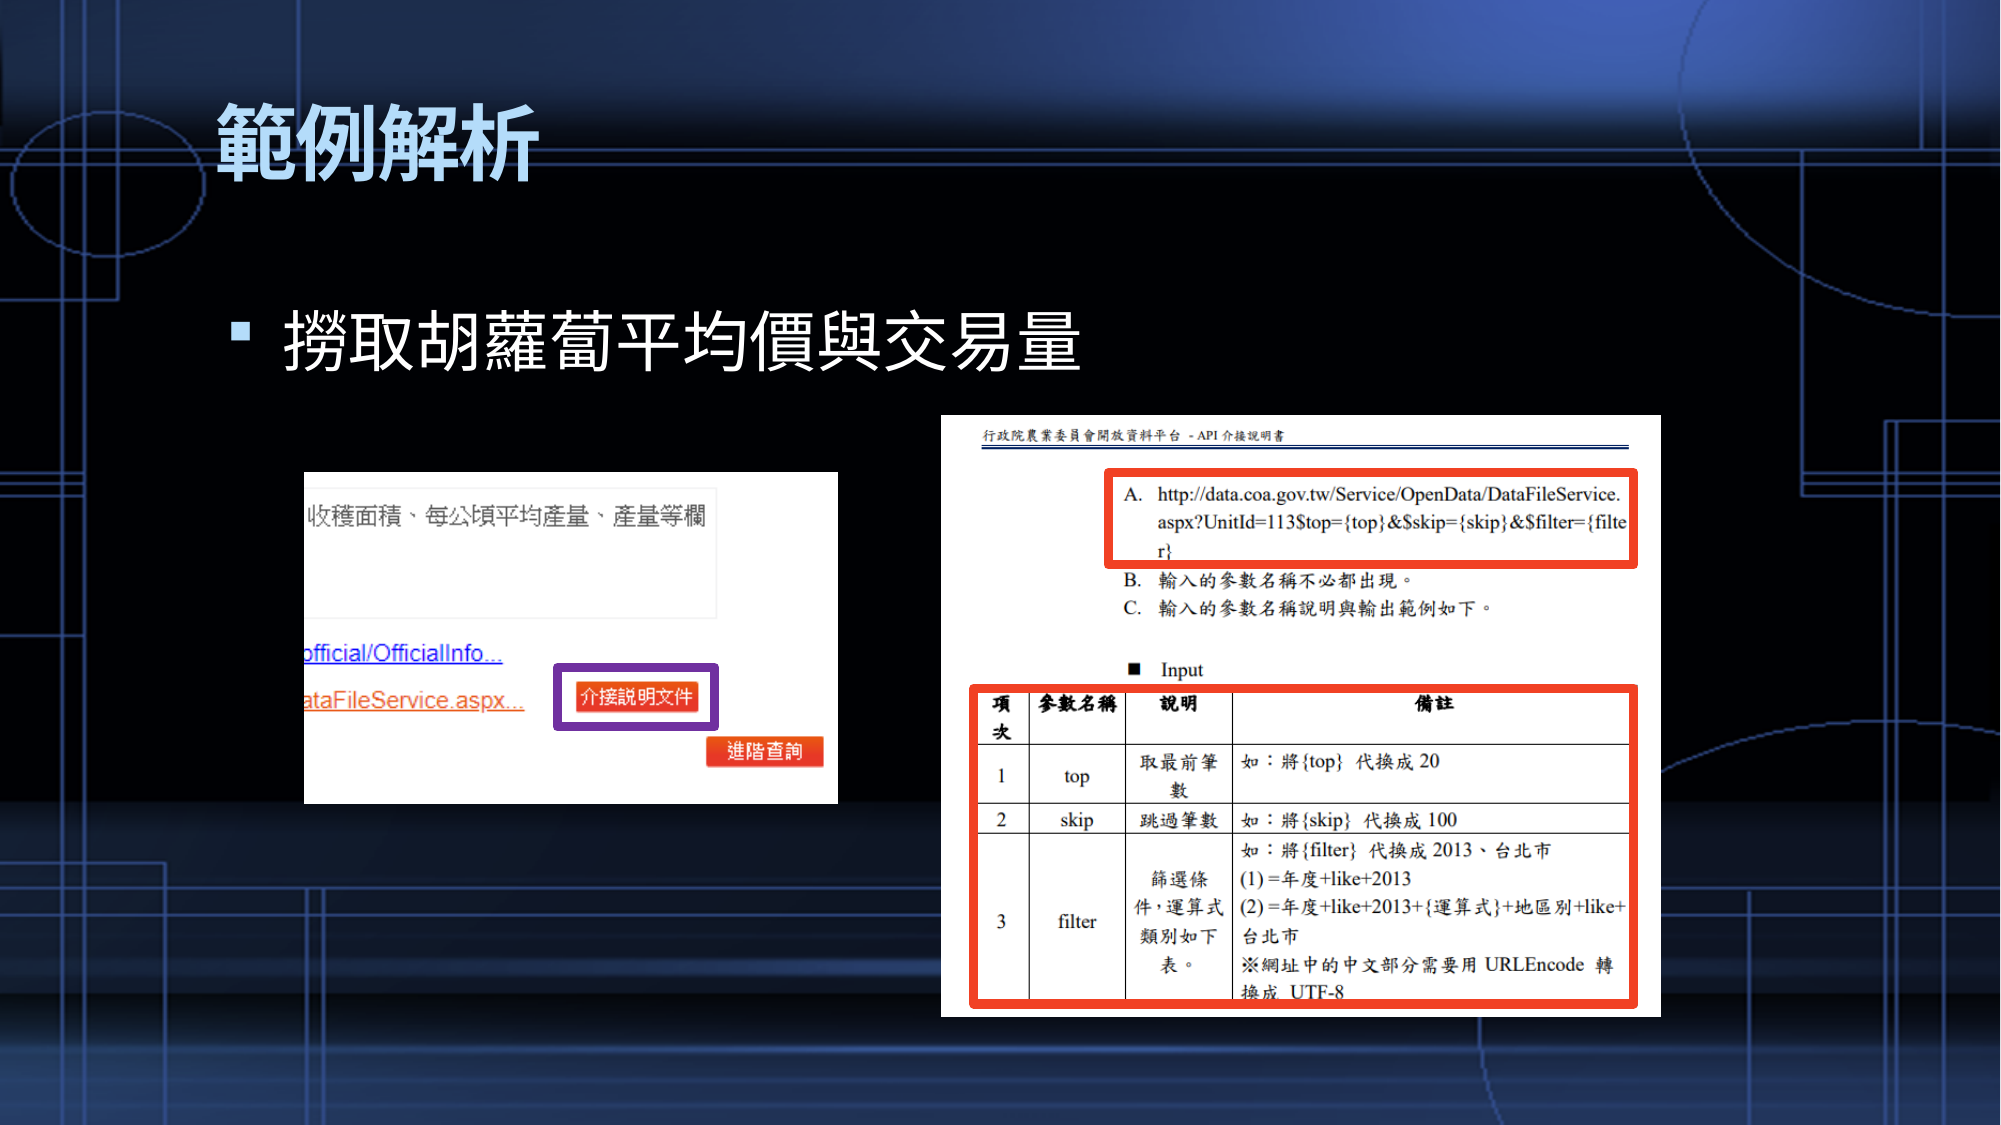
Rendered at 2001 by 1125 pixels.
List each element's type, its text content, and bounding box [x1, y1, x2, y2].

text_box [941, 415, 1662, 1017]
list 撈取胡蘿蔔平均價與交易量 [200, 292, 1900, 1043]
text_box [304, 471, 838, 805]
picture [0, 0, 2001, 1125]
title 範例解析 [200, 83, 1900, 234]
